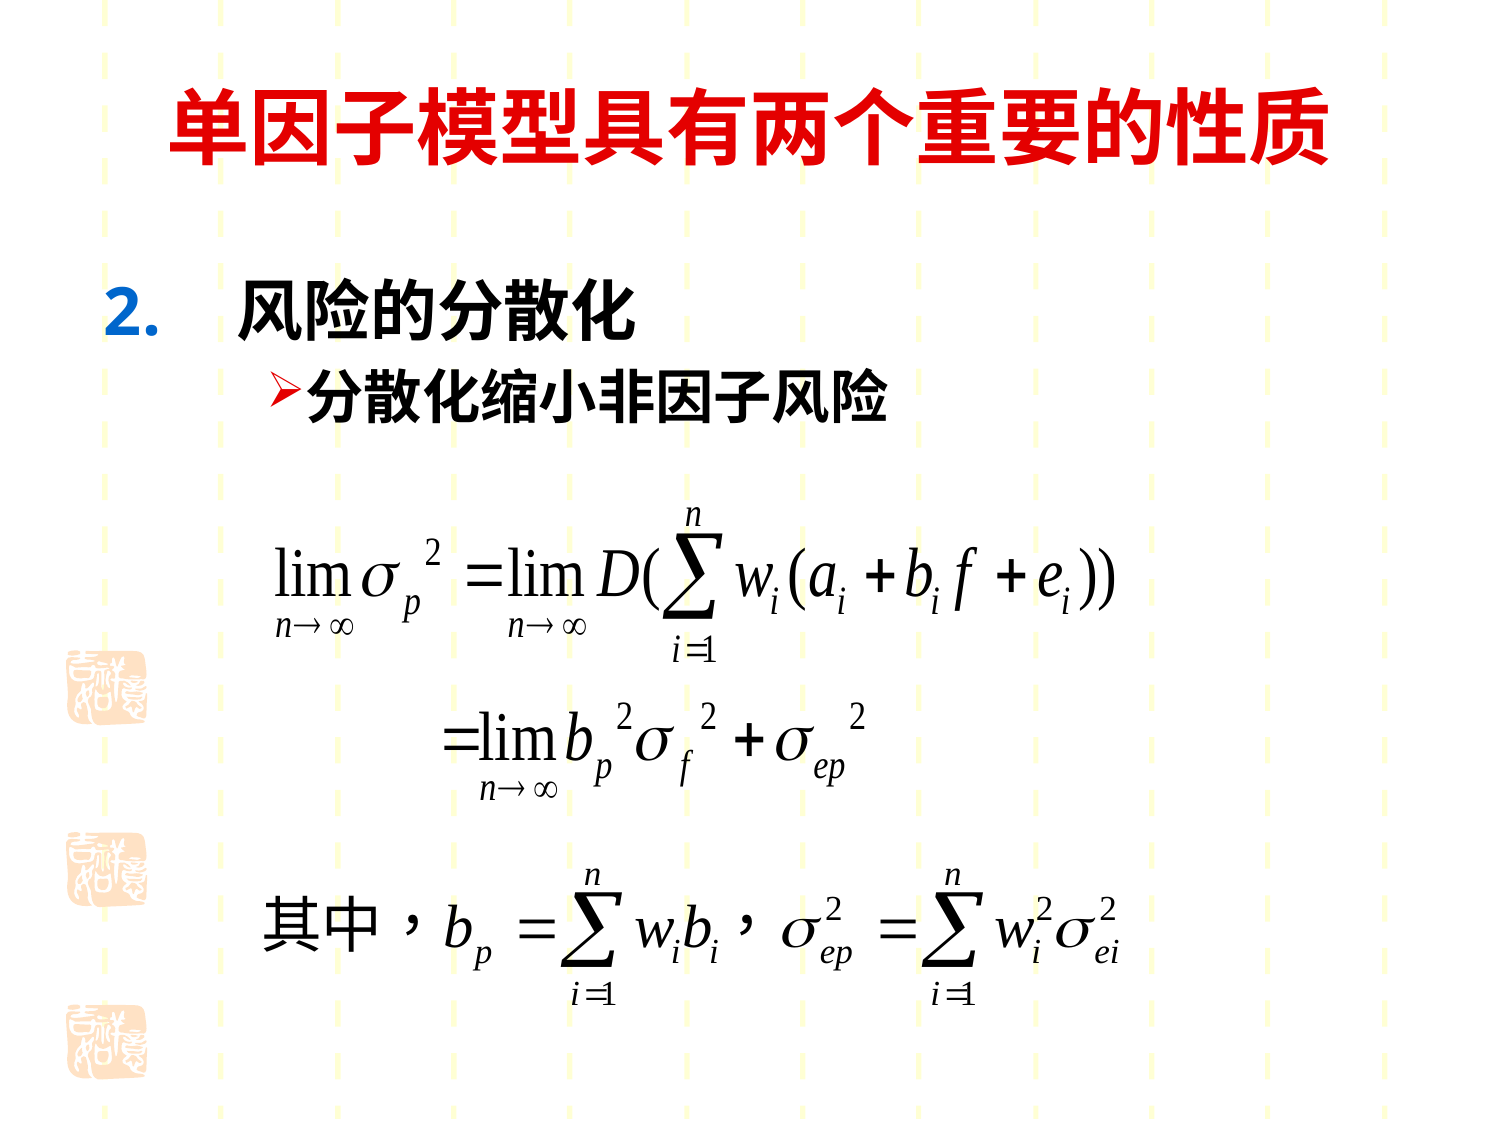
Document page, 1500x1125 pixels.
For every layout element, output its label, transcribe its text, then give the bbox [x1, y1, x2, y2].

title 单因子模型具有两个重要的性质 [48, 66, 1451, 185]
list 风险的分散化 分散化缩小非因子风险 [88, 261, 1427, 538]
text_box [253, 845, 1139, 1020]
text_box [265, 479, 1129, 817]
